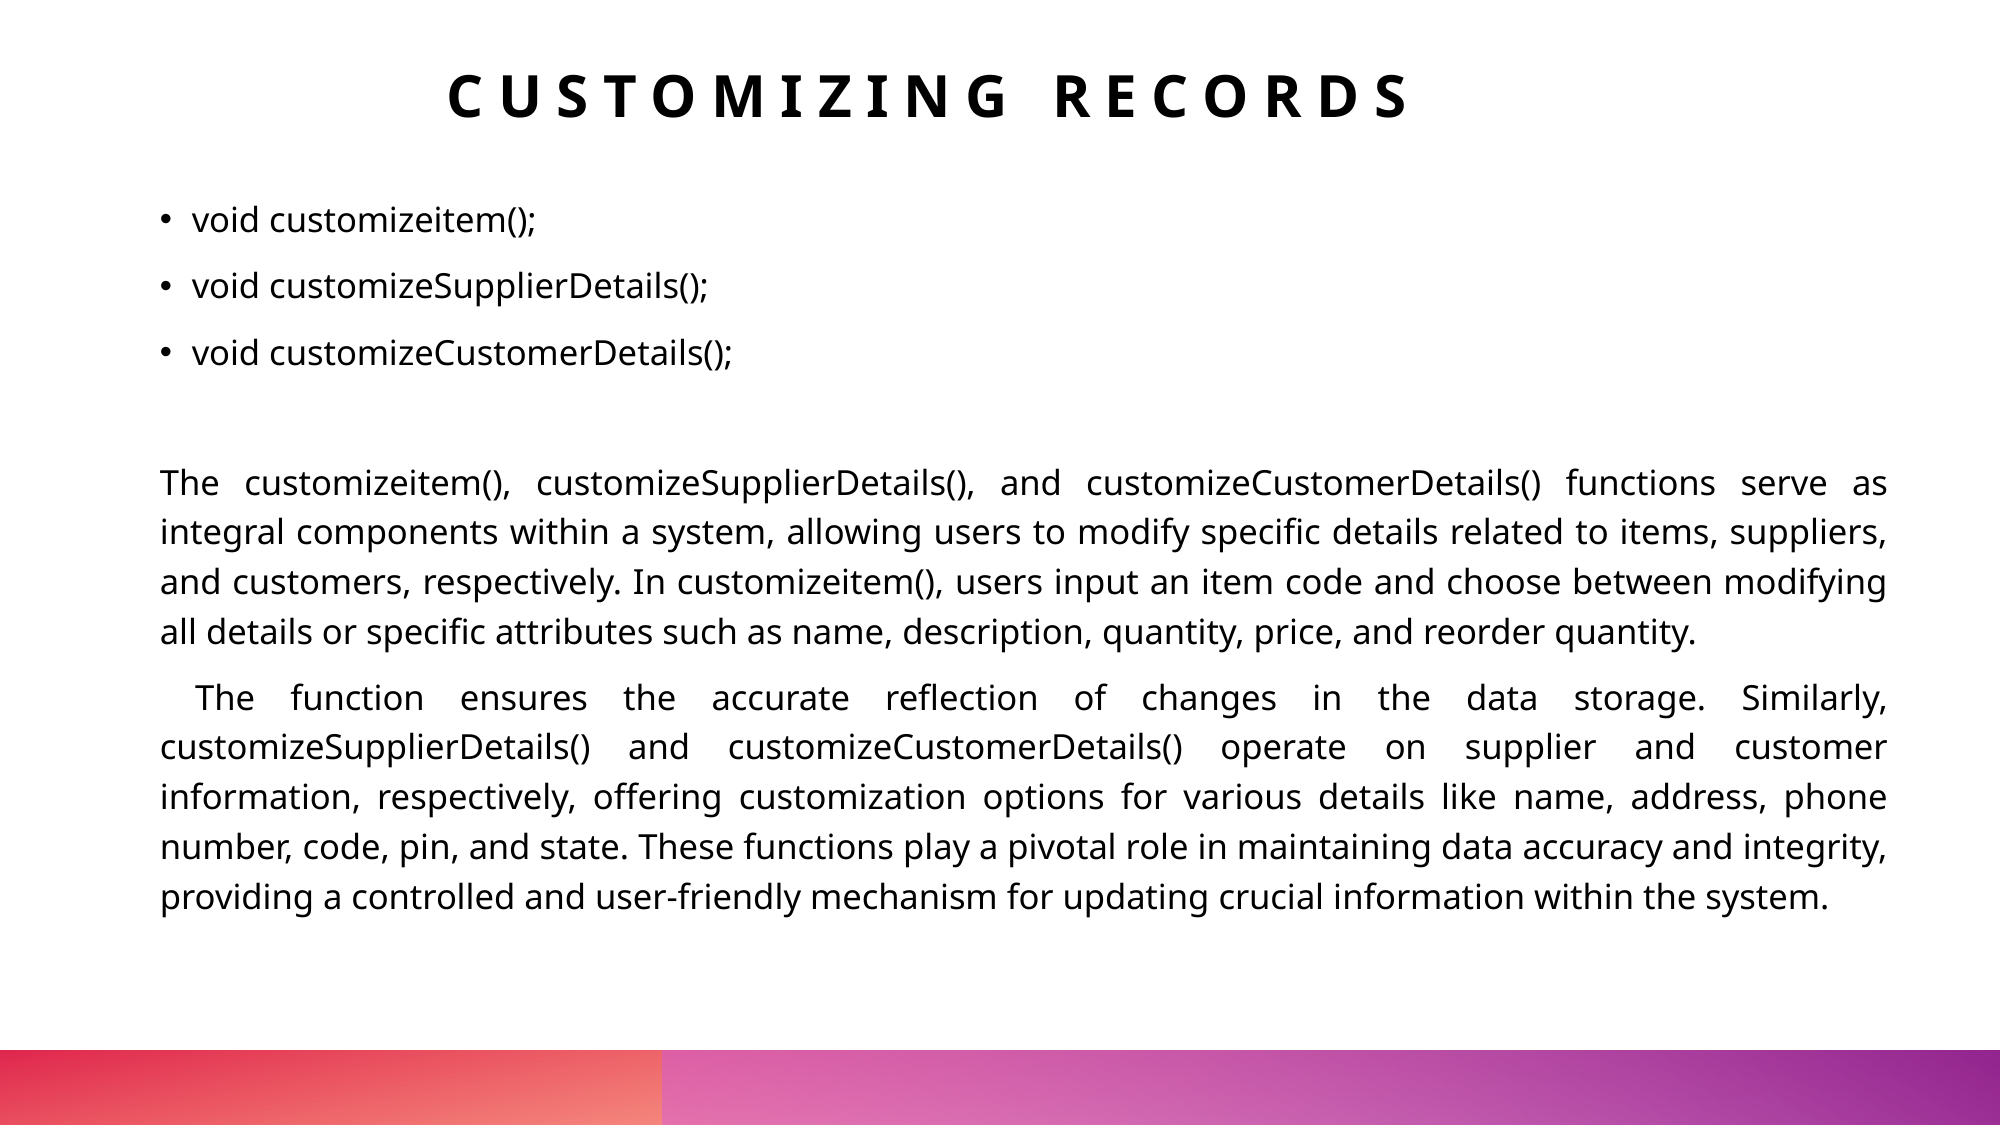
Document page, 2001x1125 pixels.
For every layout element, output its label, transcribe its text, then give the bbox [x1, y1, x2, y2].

title Customizing records [446, 49, 1632, 129]
list void customizeitem(); void customizeSupplierDetails(); void customizeCustomerDetails(); The customizeitem(), customizeSupplierDetails(), and customizeCustomerDetails() functions serve as integral components within a system, allowing users to modify specific details related to items, suppliers, and customers, respectively. In customizeitem(), users input an item code and choose between modifying all details or specific attributes such as name, description, quantity, price, and reorder quantity. The function ensures the accurate reflection of changes in the data storage. Similarly, customizeSupplierDetails() and customizeCustomerDetails() operate on supplier and customer information, respectively, offering customization options for various details like name, address, phone number, code, pin, and state. These functions play a pivotal role in maintaining data accuracy and integrity, providing a controlled and user-friendly mechanism for updating crucial information within the system. [159, 189, 1889, 1000]
